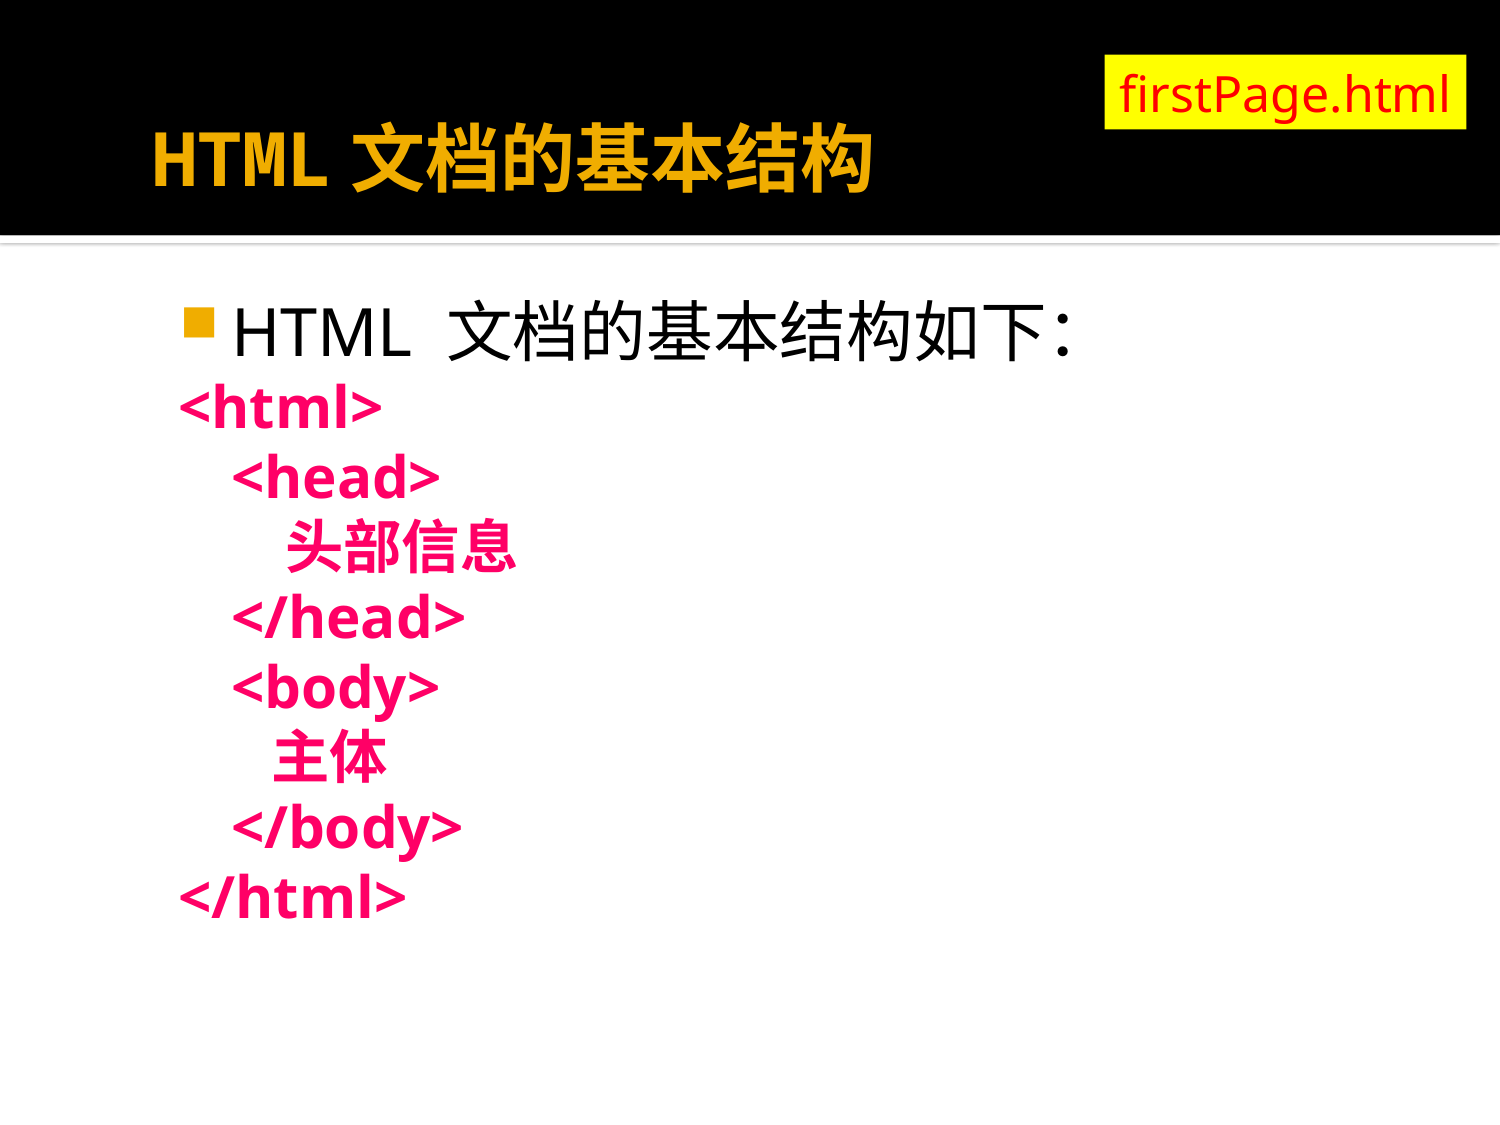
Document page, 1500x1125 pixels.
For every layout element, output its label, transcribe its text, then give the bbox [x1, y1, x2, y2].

title HTML文档的基本结构 [137, 99, 1152, 213]
text_box firstPage.html [1104, 54, 1467, 130]
list HTML 文档的基本结构如下： <html> <head> 头部信息 </head> <body> 主体 </body> </html> [150, 275, 1129, 1055]
